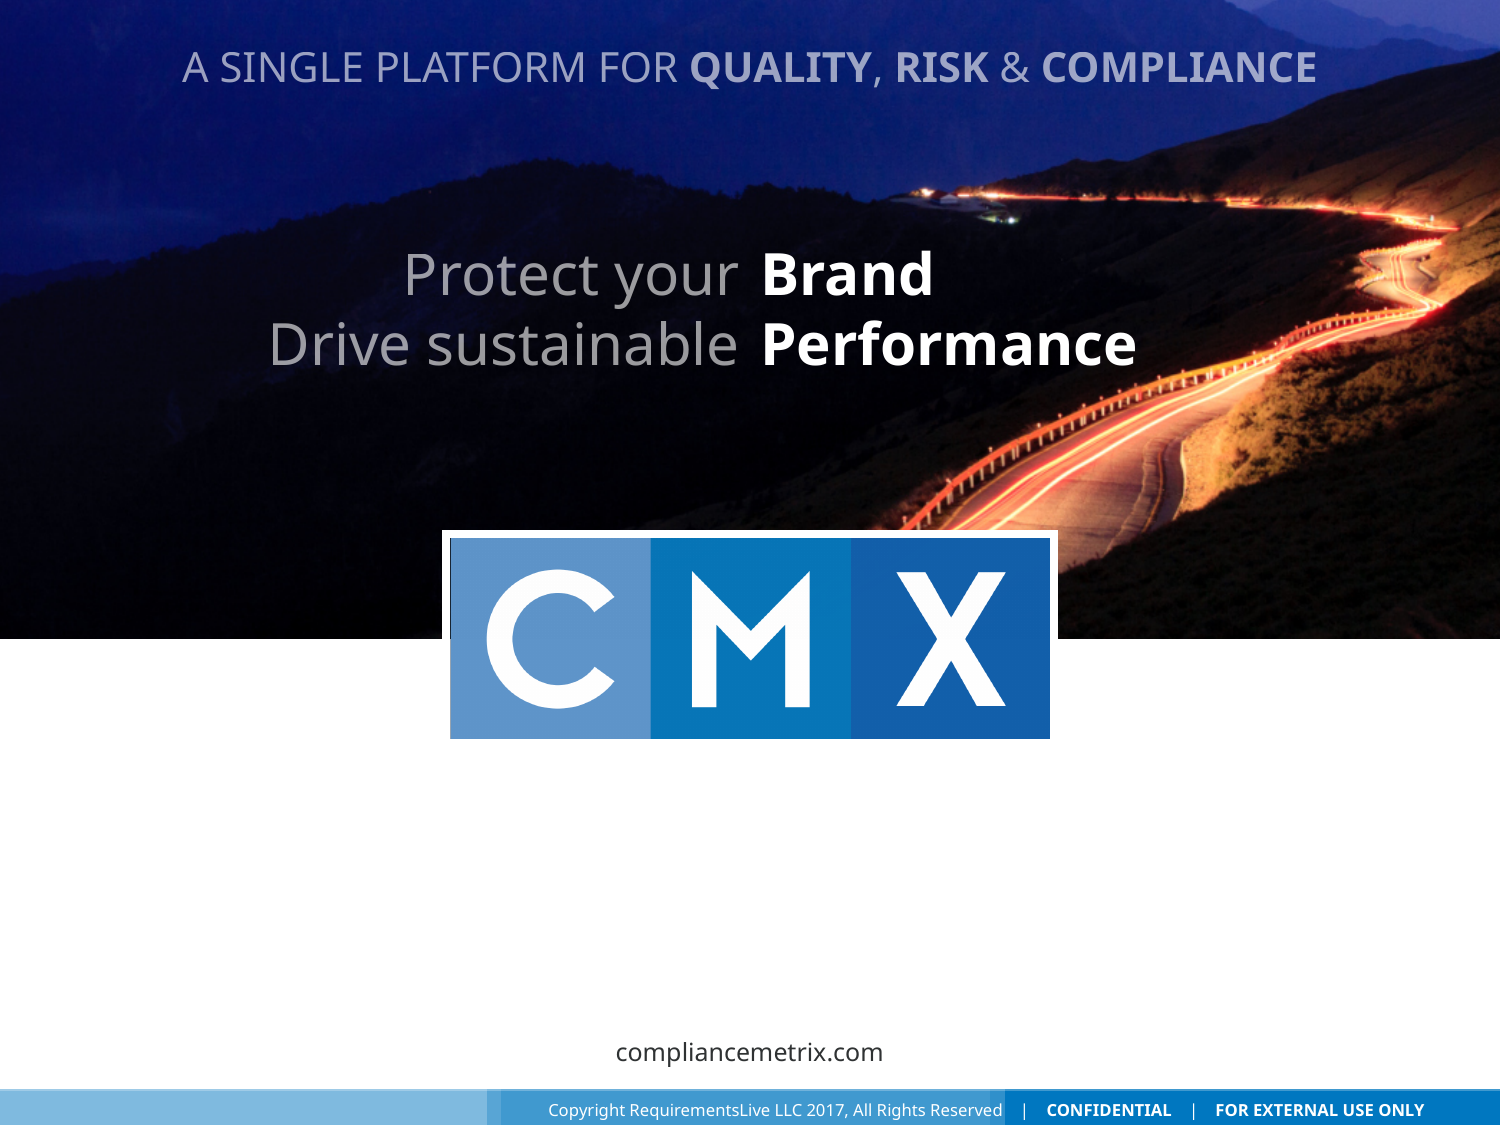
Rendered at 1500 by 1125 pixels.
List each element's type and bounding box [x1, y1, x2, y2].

picture [0, 0, 1500, 639]
picture [0, 1089, 1500, 1125]
